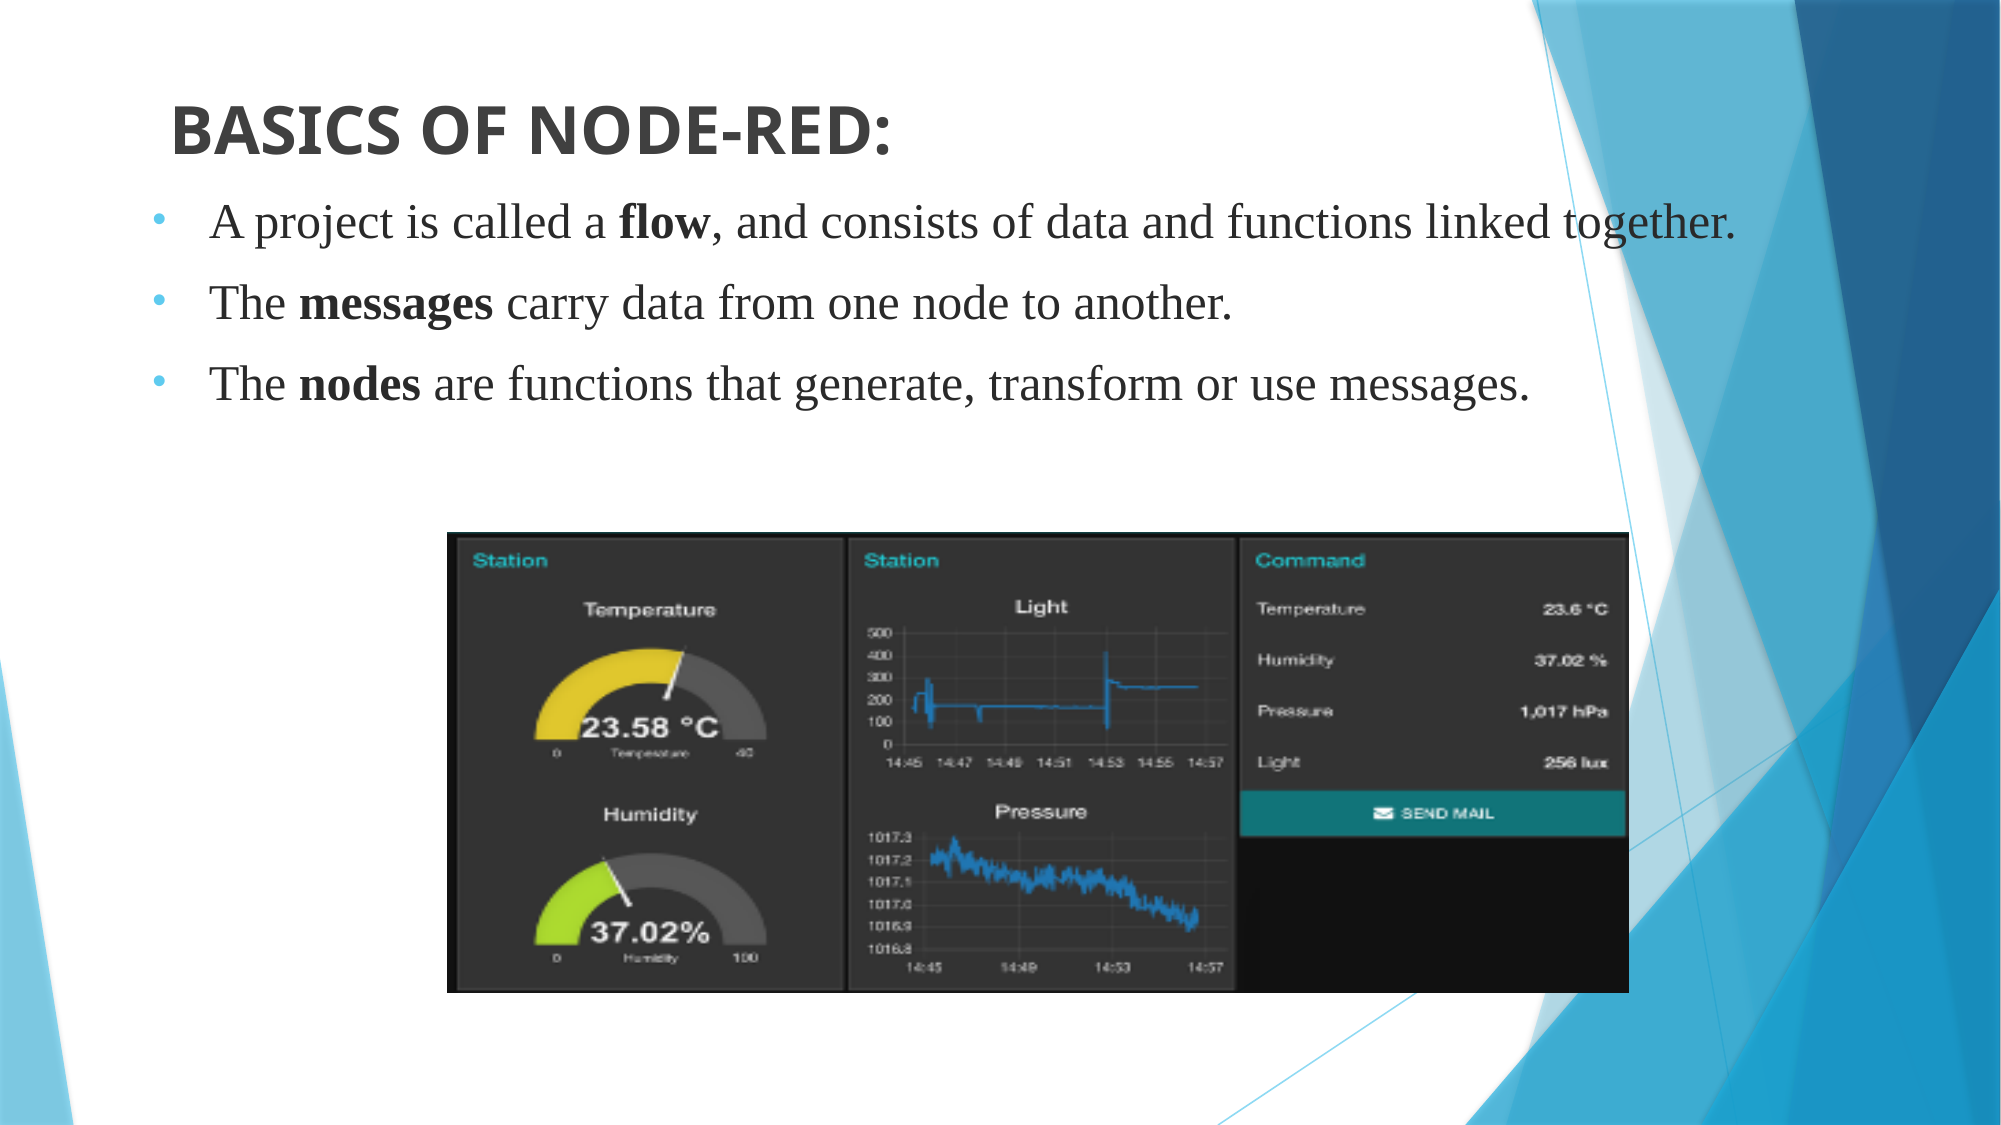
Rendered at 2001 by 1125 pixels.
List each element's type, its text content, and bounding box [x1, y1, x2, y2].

picture [447, 532, 1629, 993]
list BASICS OF NODE-RED: A project is called a flow, and consists of data and functions linked together. The messages carry data from one node to another. The nodes are functions that generate, transform or use messages. [137, 80, 1863, 1014]
